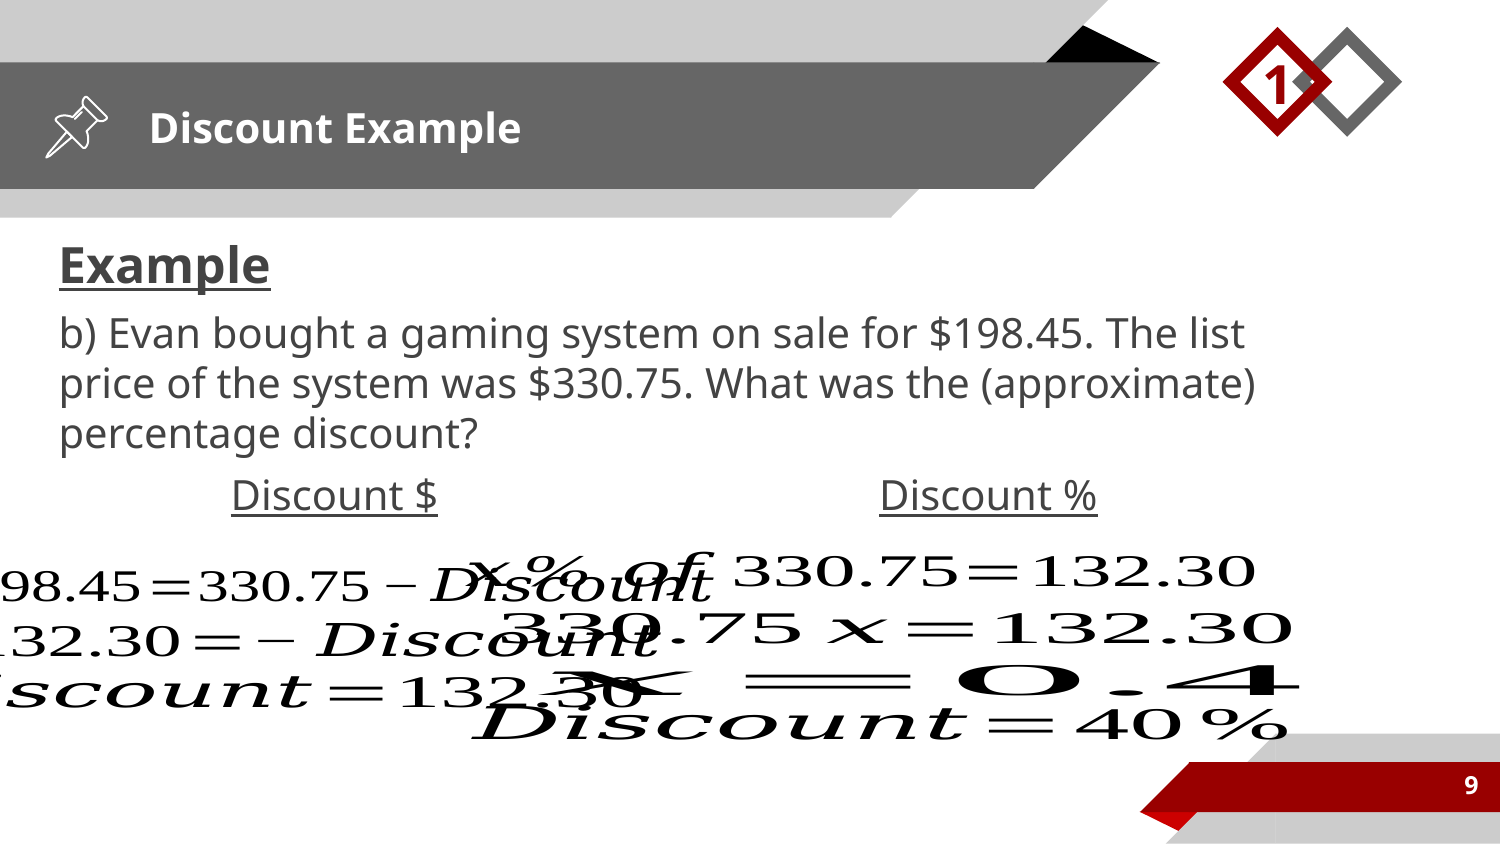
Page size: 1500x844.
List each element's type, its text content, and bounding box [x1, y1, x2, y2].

list Example b) Evan bought a gaming system on sale for $198.45. The list price of the system was $330.75. What was the (approximate) percentage discount? Discount $ Discount % [31, 219, 1299, 529]
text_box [1231, 22, 1394, 131]
title Discount Example [133, 64, 1035, 190]
slide_number 9 [1249, 760, 1494, 813]
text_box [45, 96, 108, 158]
